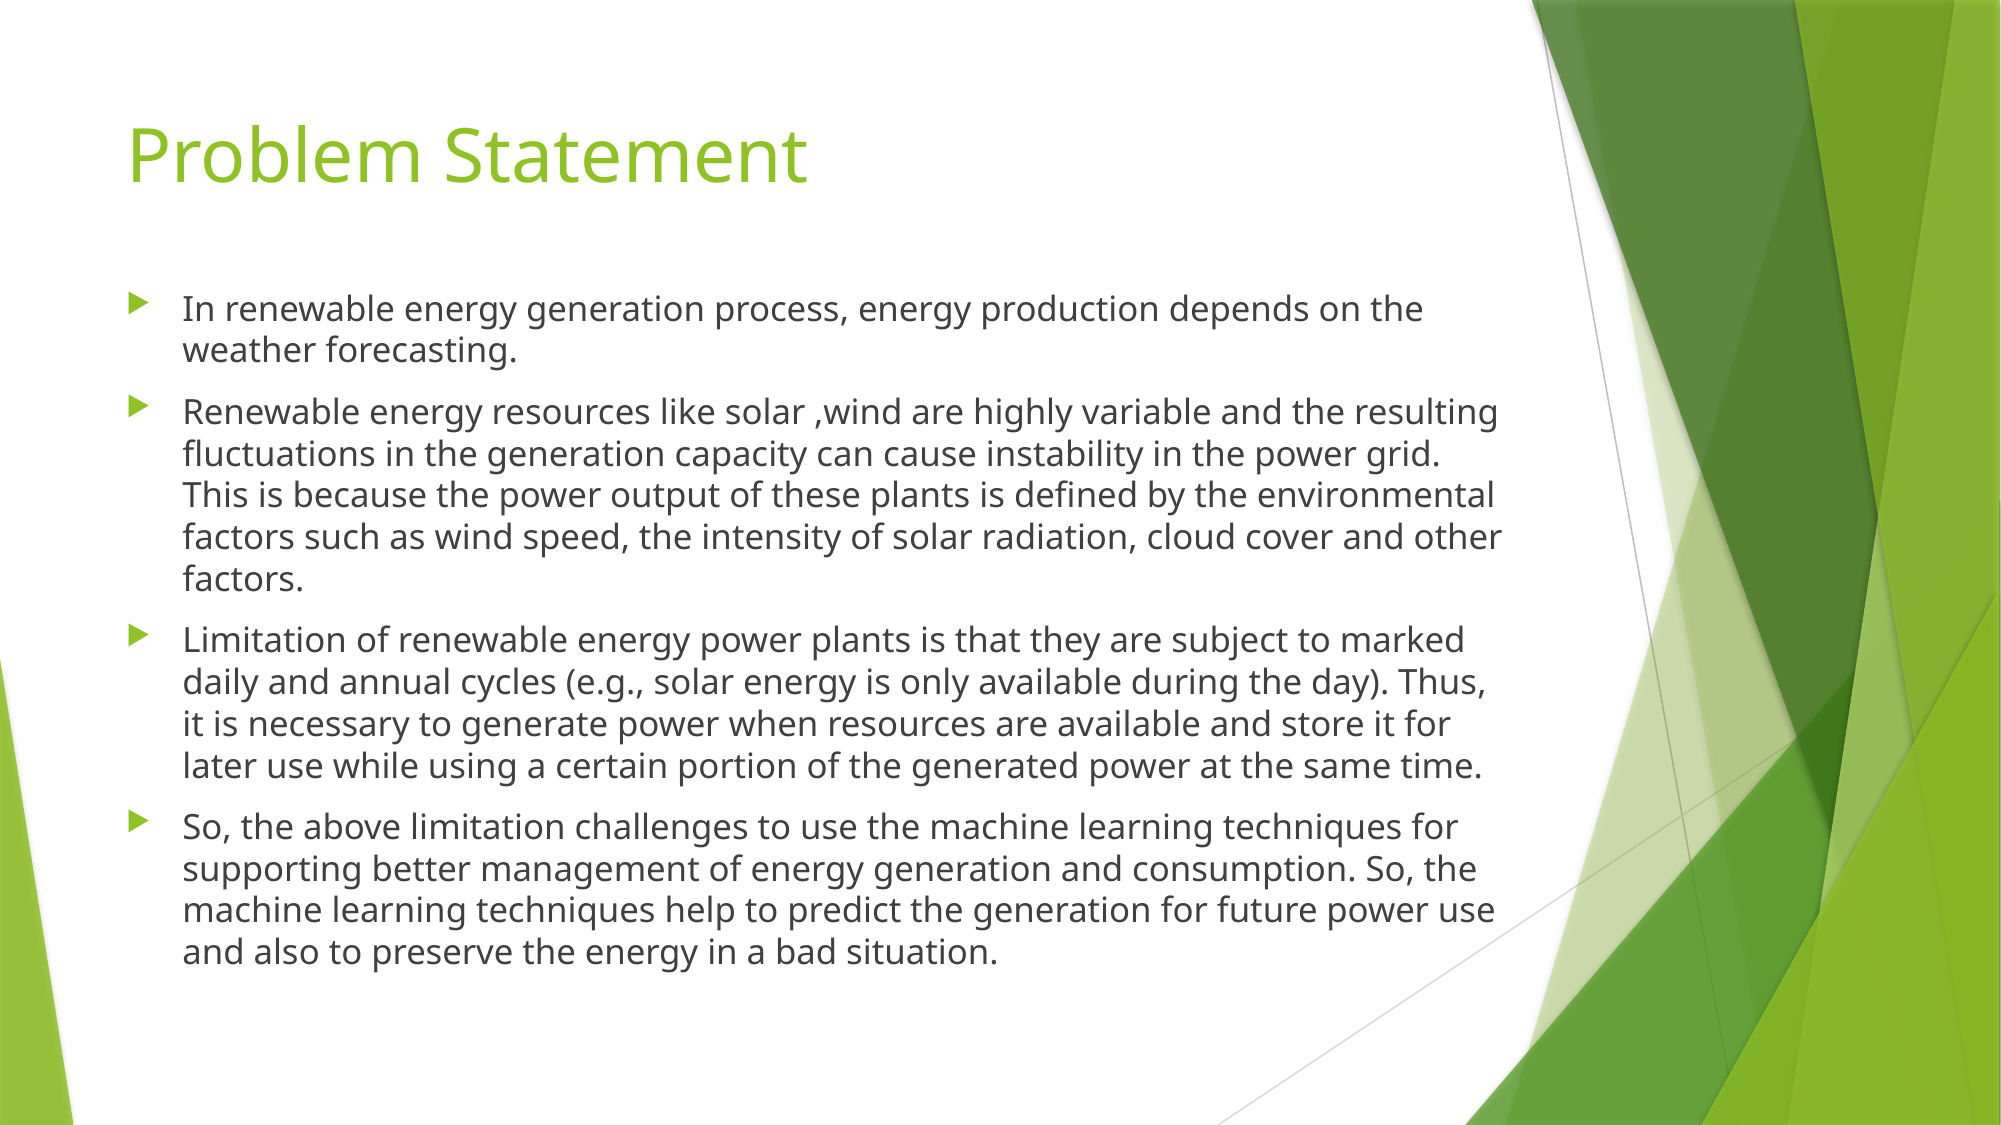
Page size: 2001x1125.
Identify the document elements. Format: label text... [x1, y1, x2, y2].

title Problem Statement [111, 99, 1522, 227]
list In renewable energy generation process, energy production depends on the weather forecasting. Renewable energy resources like solar ,wind are highly variable and the resulting fluctuations in the generation capacity can cause instability in the power grid. This is because the power output of these plants is defined by the environmental factors such as wind speed, the intensity of solar radiation, cloud cover and other factors. Limitation of renewable energy power plants is that they are subject to marked daily and annual cycles (e.g., solar energy is only available during the day). Thus, it is necessary to generate power when resources are available and store it for later use while using a certain portion of the generated power at the same time. So, the above limitation challenges to use the machine learning techniques for supporting better management of energy generation and consumption. So, the machine learning techniques help to predict the generation for future power use and also to preserve the energy in a bad situation. [111, 278, 1522, 994]
